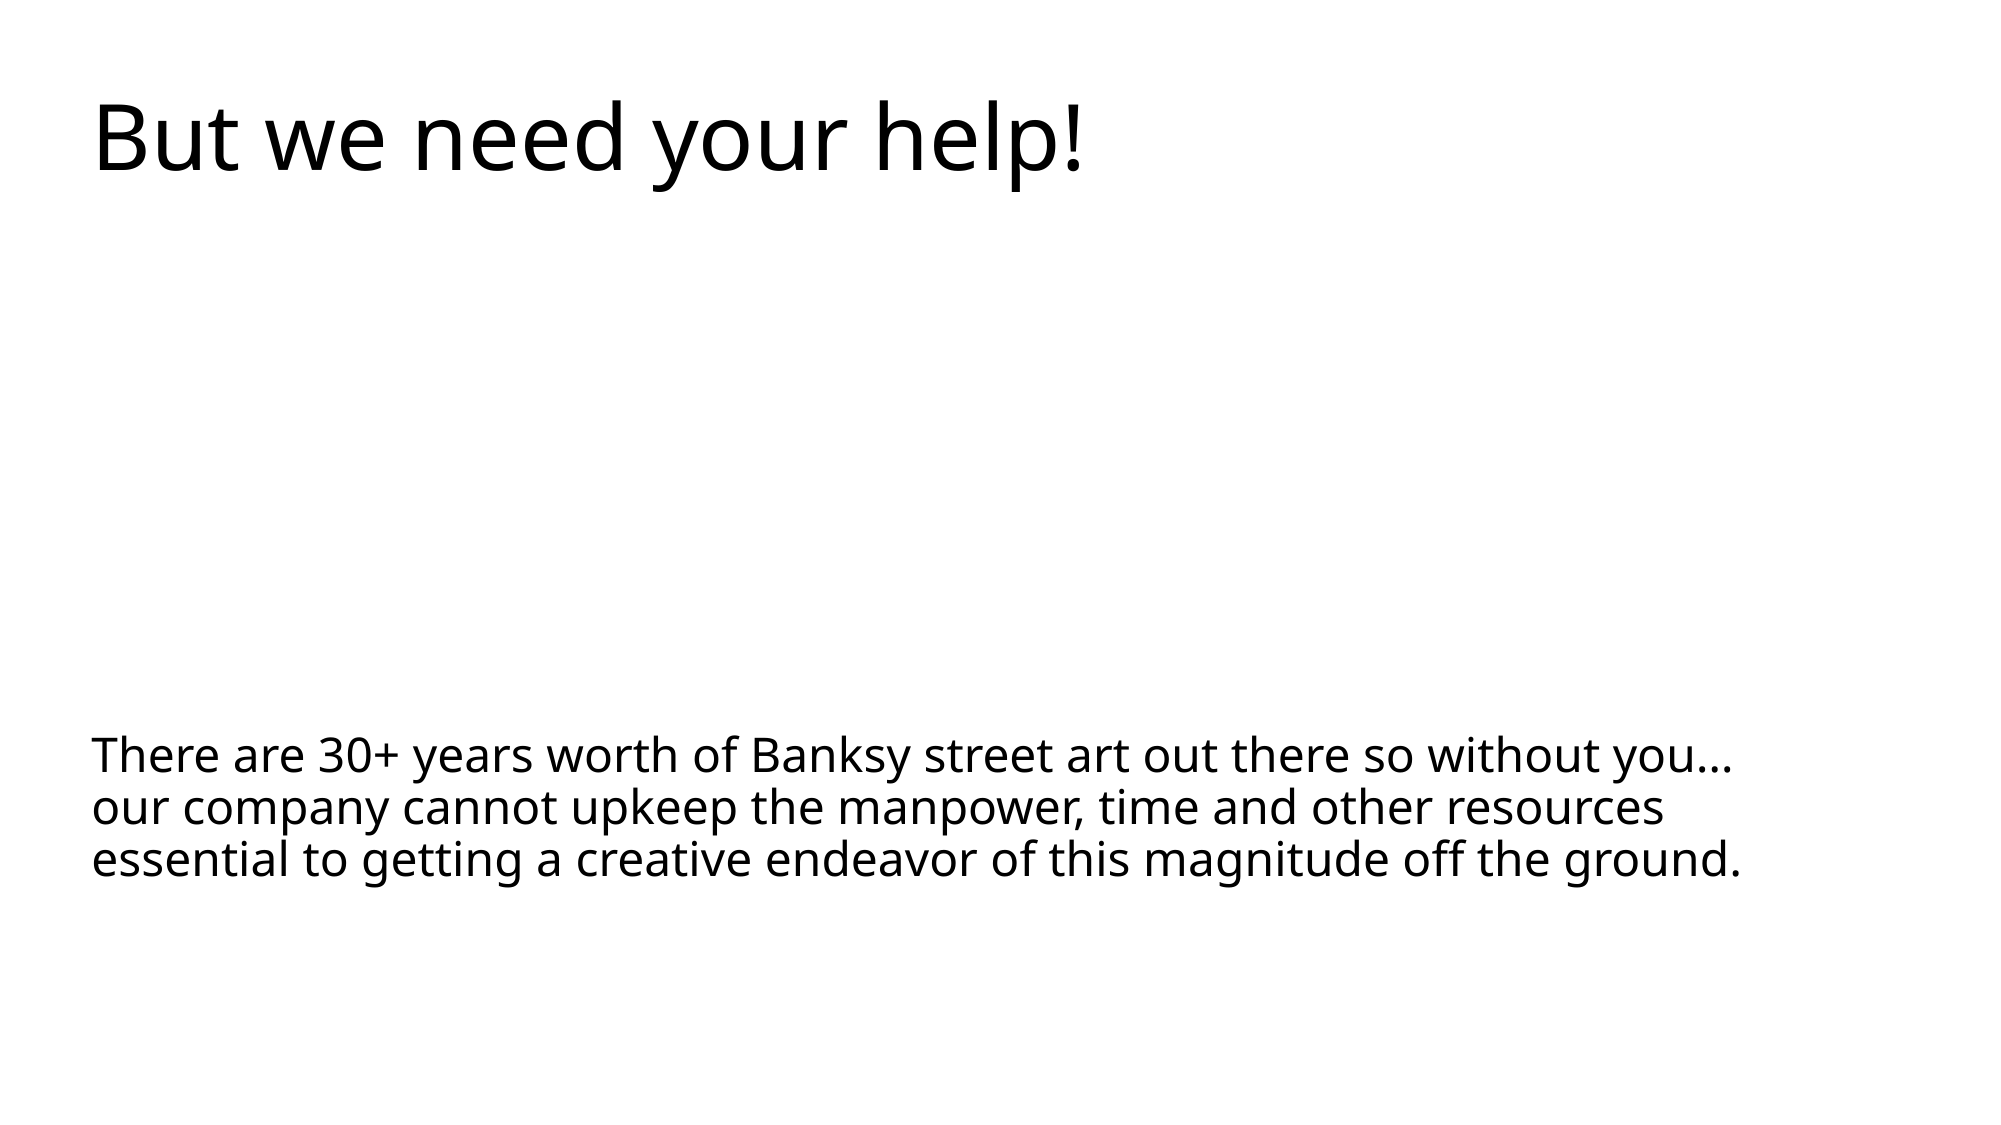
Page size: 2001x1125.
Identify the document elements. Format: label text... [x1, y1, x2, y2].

text_box There are 30+ years worth of Banksy street art out there so without you…our company cannot upkeep the manpower, time and other resources essential to getting a creative endeavor of this magnitude off the ground. [76, 700, 1802, 918]
title But we need your help! [76, 32, 1802, 250]
